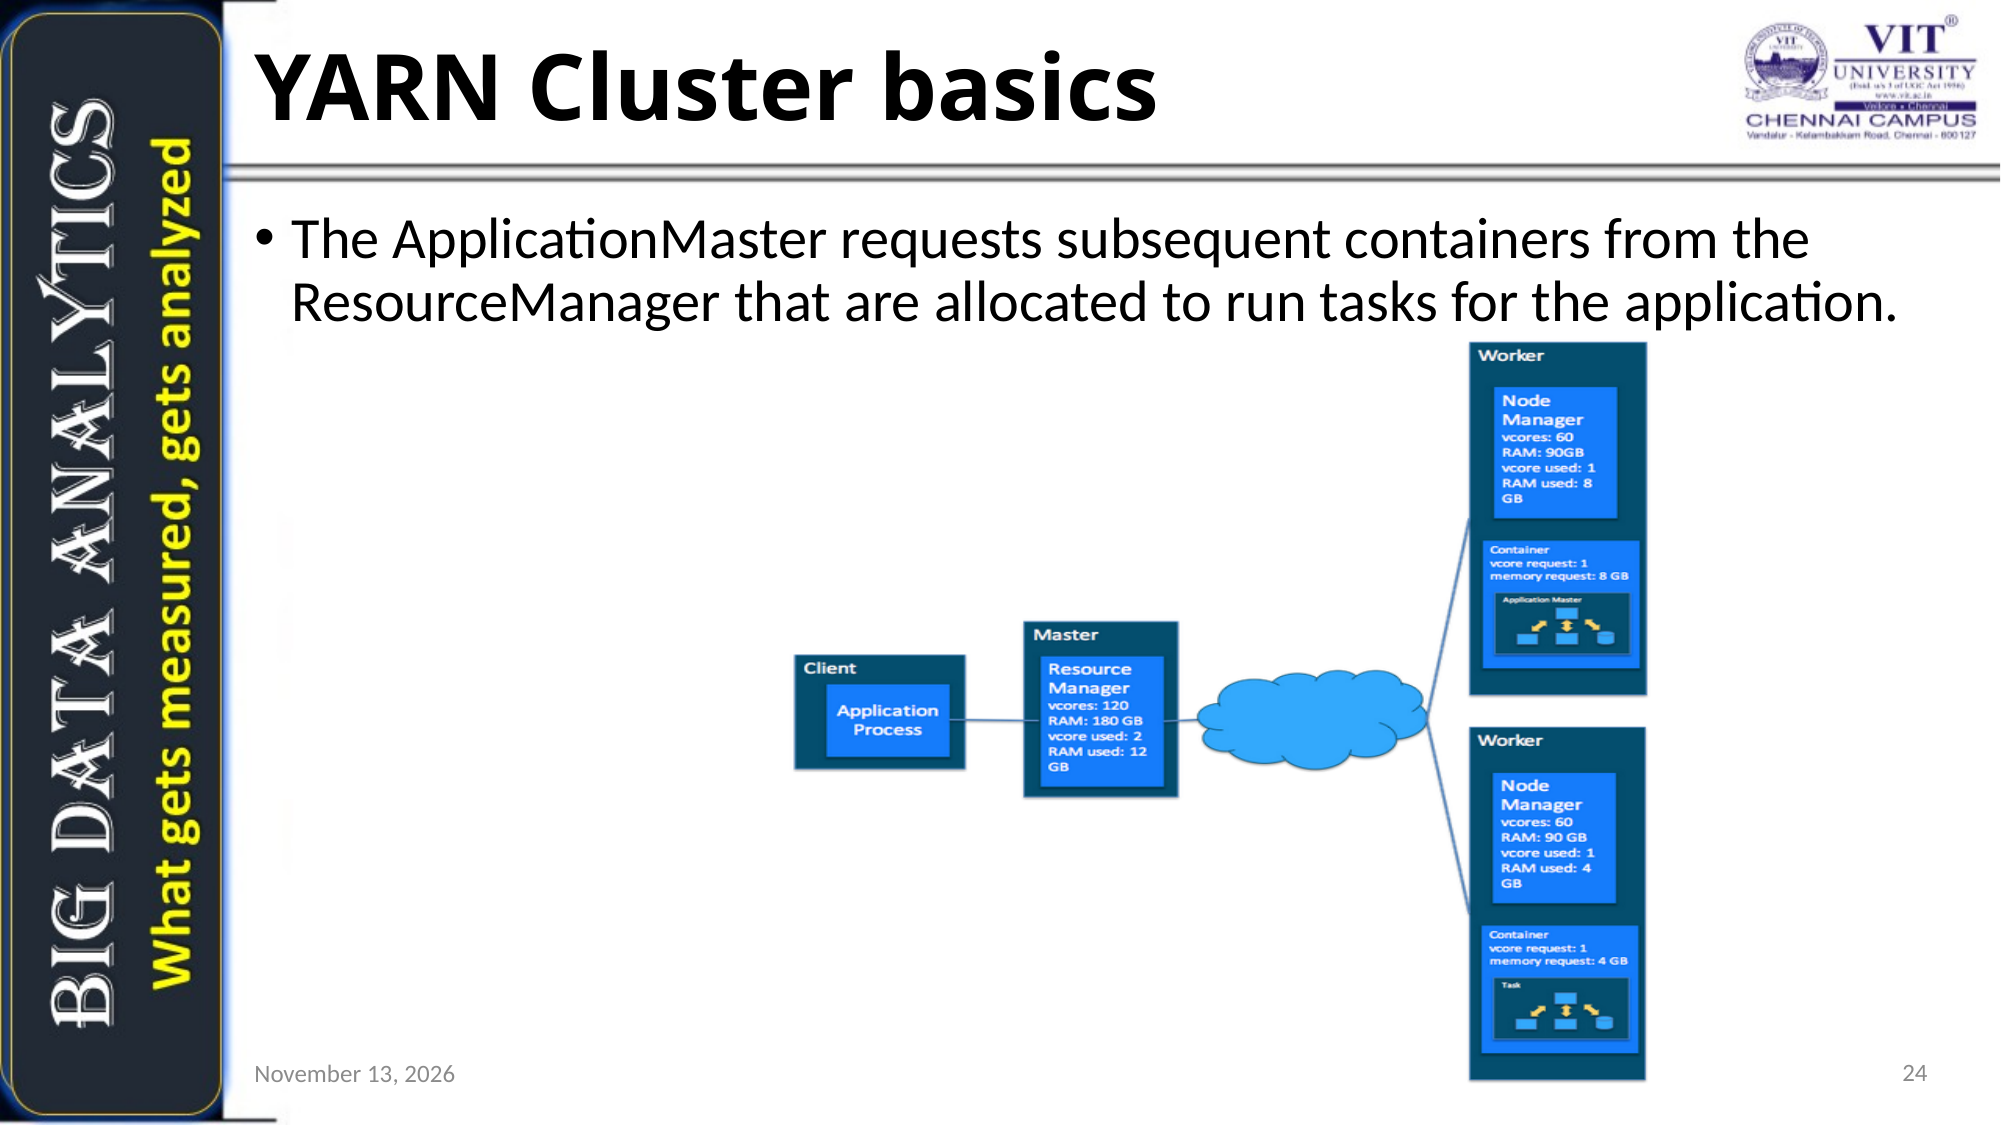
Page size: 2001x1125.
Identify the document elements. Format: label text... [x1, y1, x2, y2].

picture [0, 0, 2001, 1125]
title YARN Cluster basics [239, 16, 1725, 167]
slide_number 24 [1778, 1040, 1943, 1103]
list The ApplicationMaster requests subsequent containers from the ResourceManager that are allocated to run tasks for the application. [239, 200, 1965, 1017]
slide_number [239, 1042, 588, 1103]
